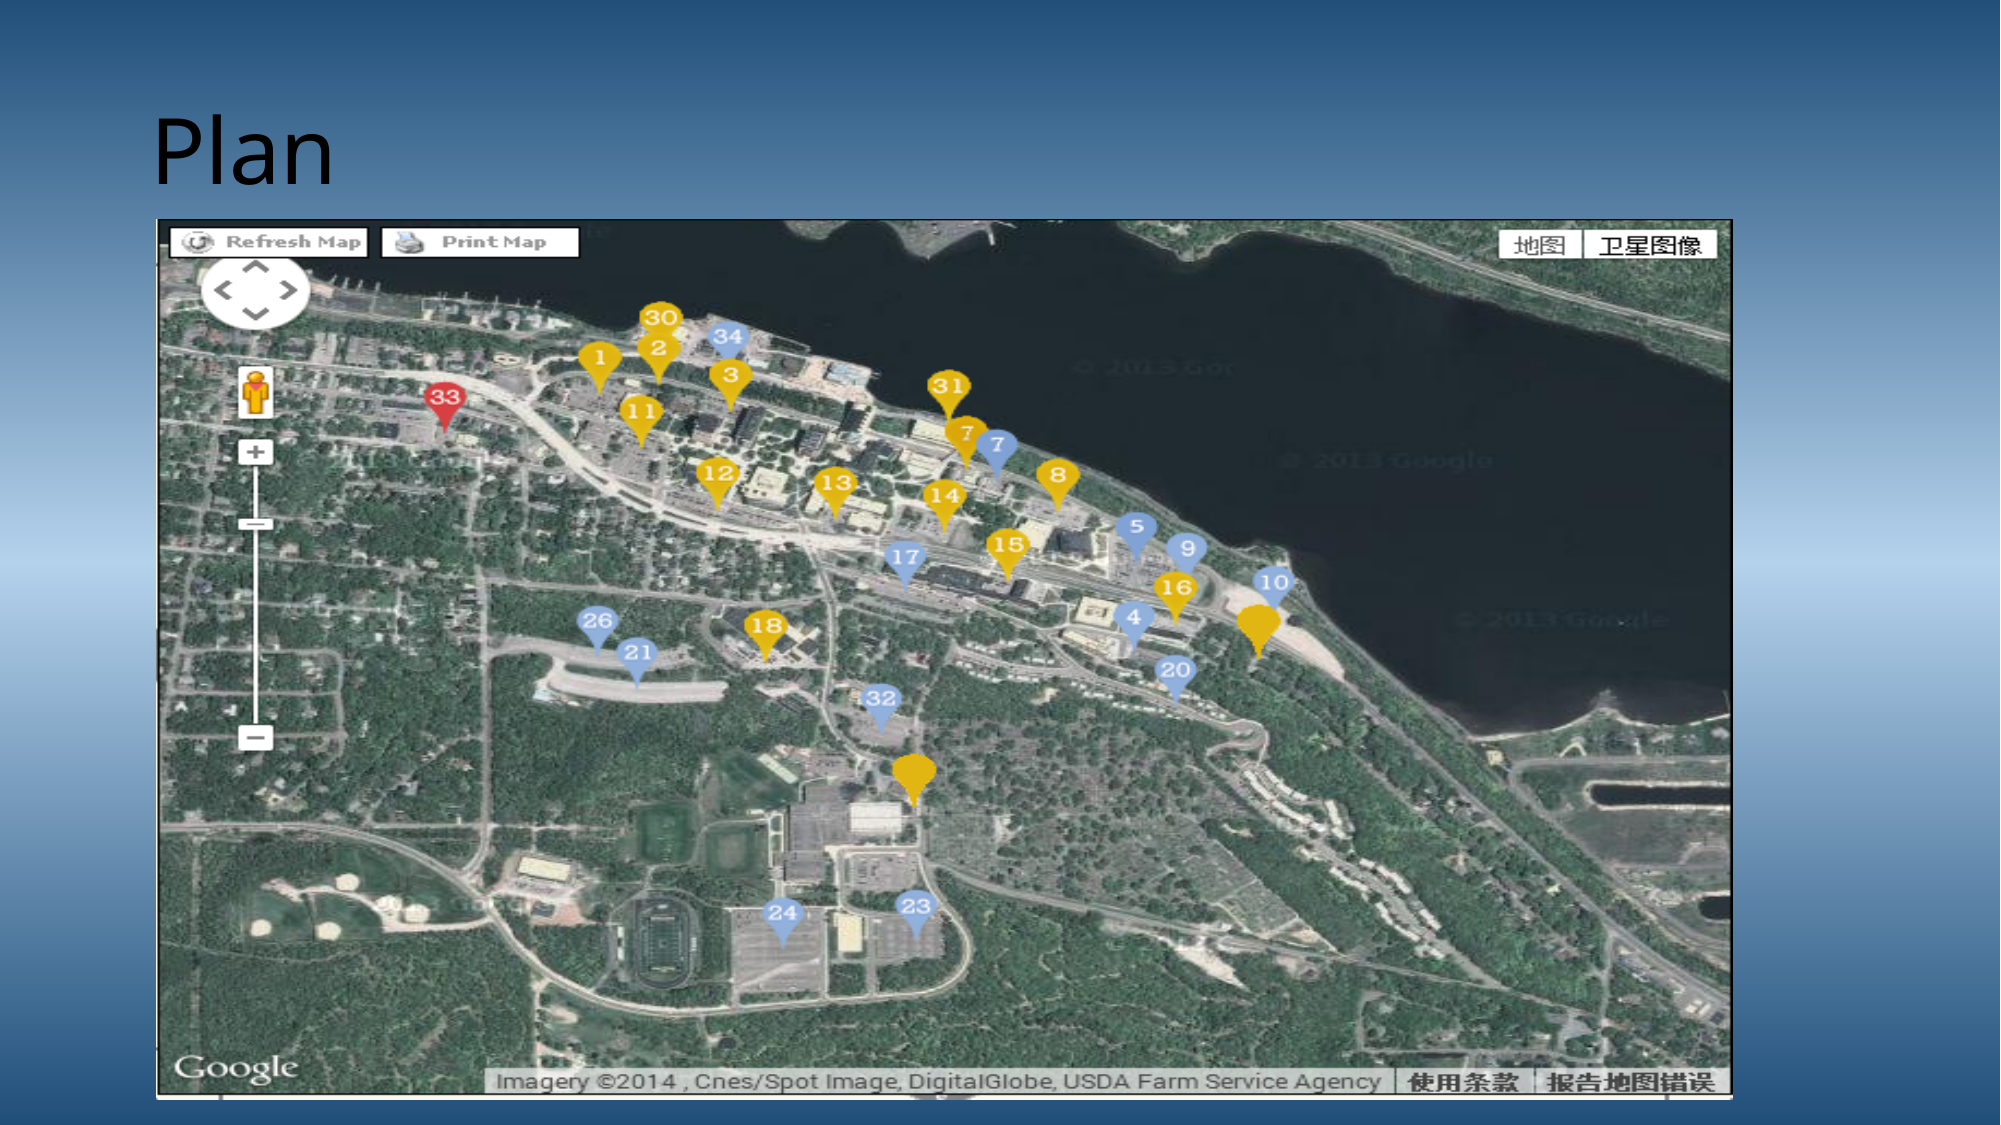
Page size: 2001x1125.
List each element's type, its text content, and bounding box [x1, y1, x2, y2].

title Plan [135, 46, 1861, 264]
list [156, 219, 1733, 1100]
